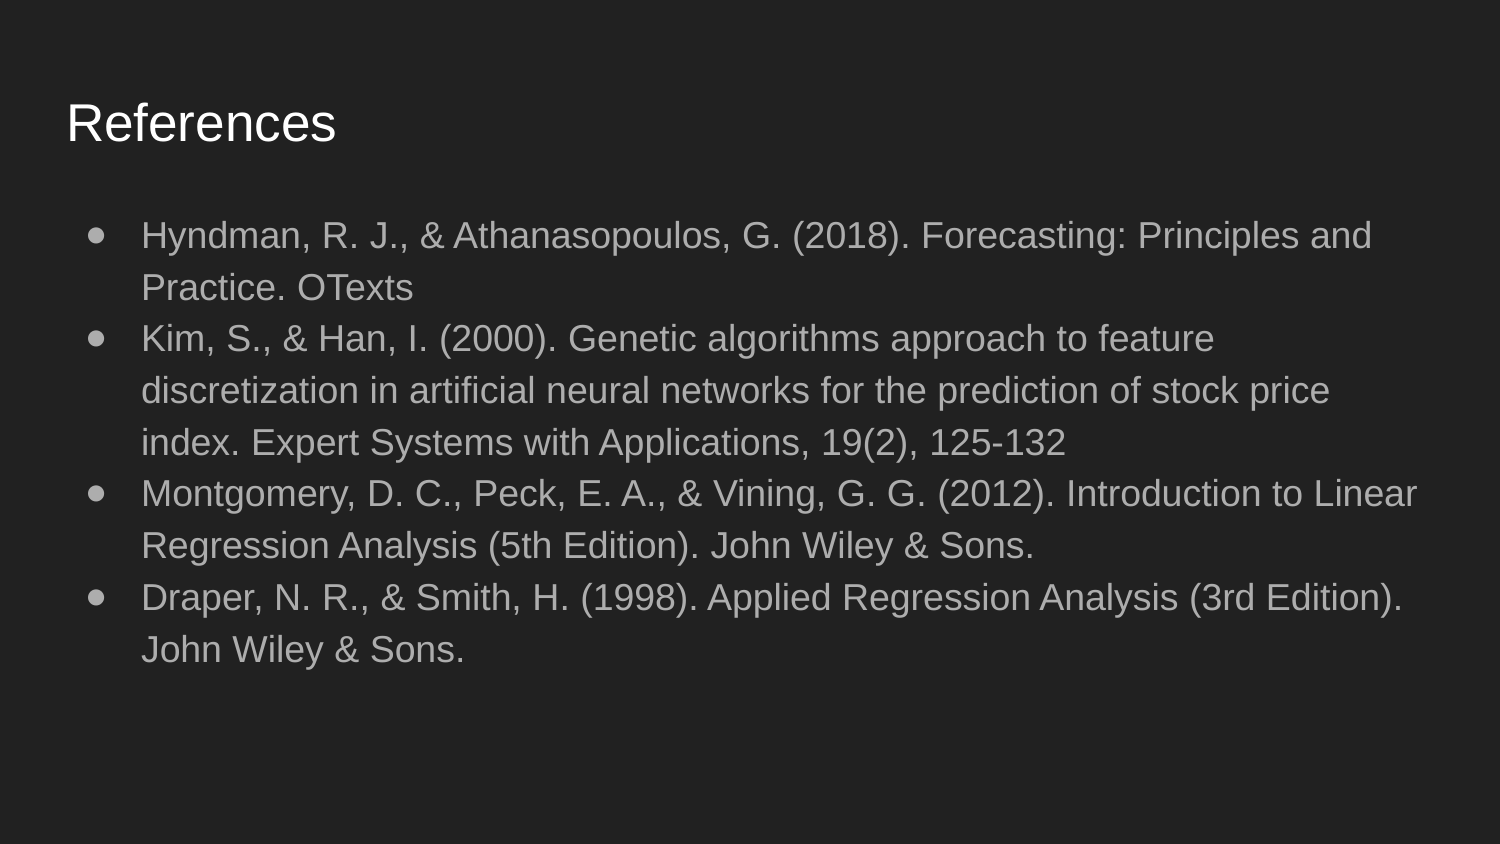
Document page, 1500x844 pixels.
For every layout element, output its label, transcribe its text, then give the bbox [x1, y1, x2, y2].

list Hyndman, R. J., & Athanasopoulos, G. (2018). Forecasting: Principles and Practice. OTexts Kim, S., & Han, I. (2000). Genetic algorithms approach to feature discretization in artificial neural networks for the prediction of stock price index. Expert Systems with Applications, 19(2), 125-132 Montgomery, D. C., Peck, E. A., & Vining, G. G. (2012). Introduction to Linear Regression Analysis (5th Edition). John Wiley & Sons. Draper, N. R., & Smith, H. (1998). Applied Regression Analysis (3rd Edition). John Wiley & Sons. [51, 189, 1449, 750]
title References [51, 72, 1449, 167]
